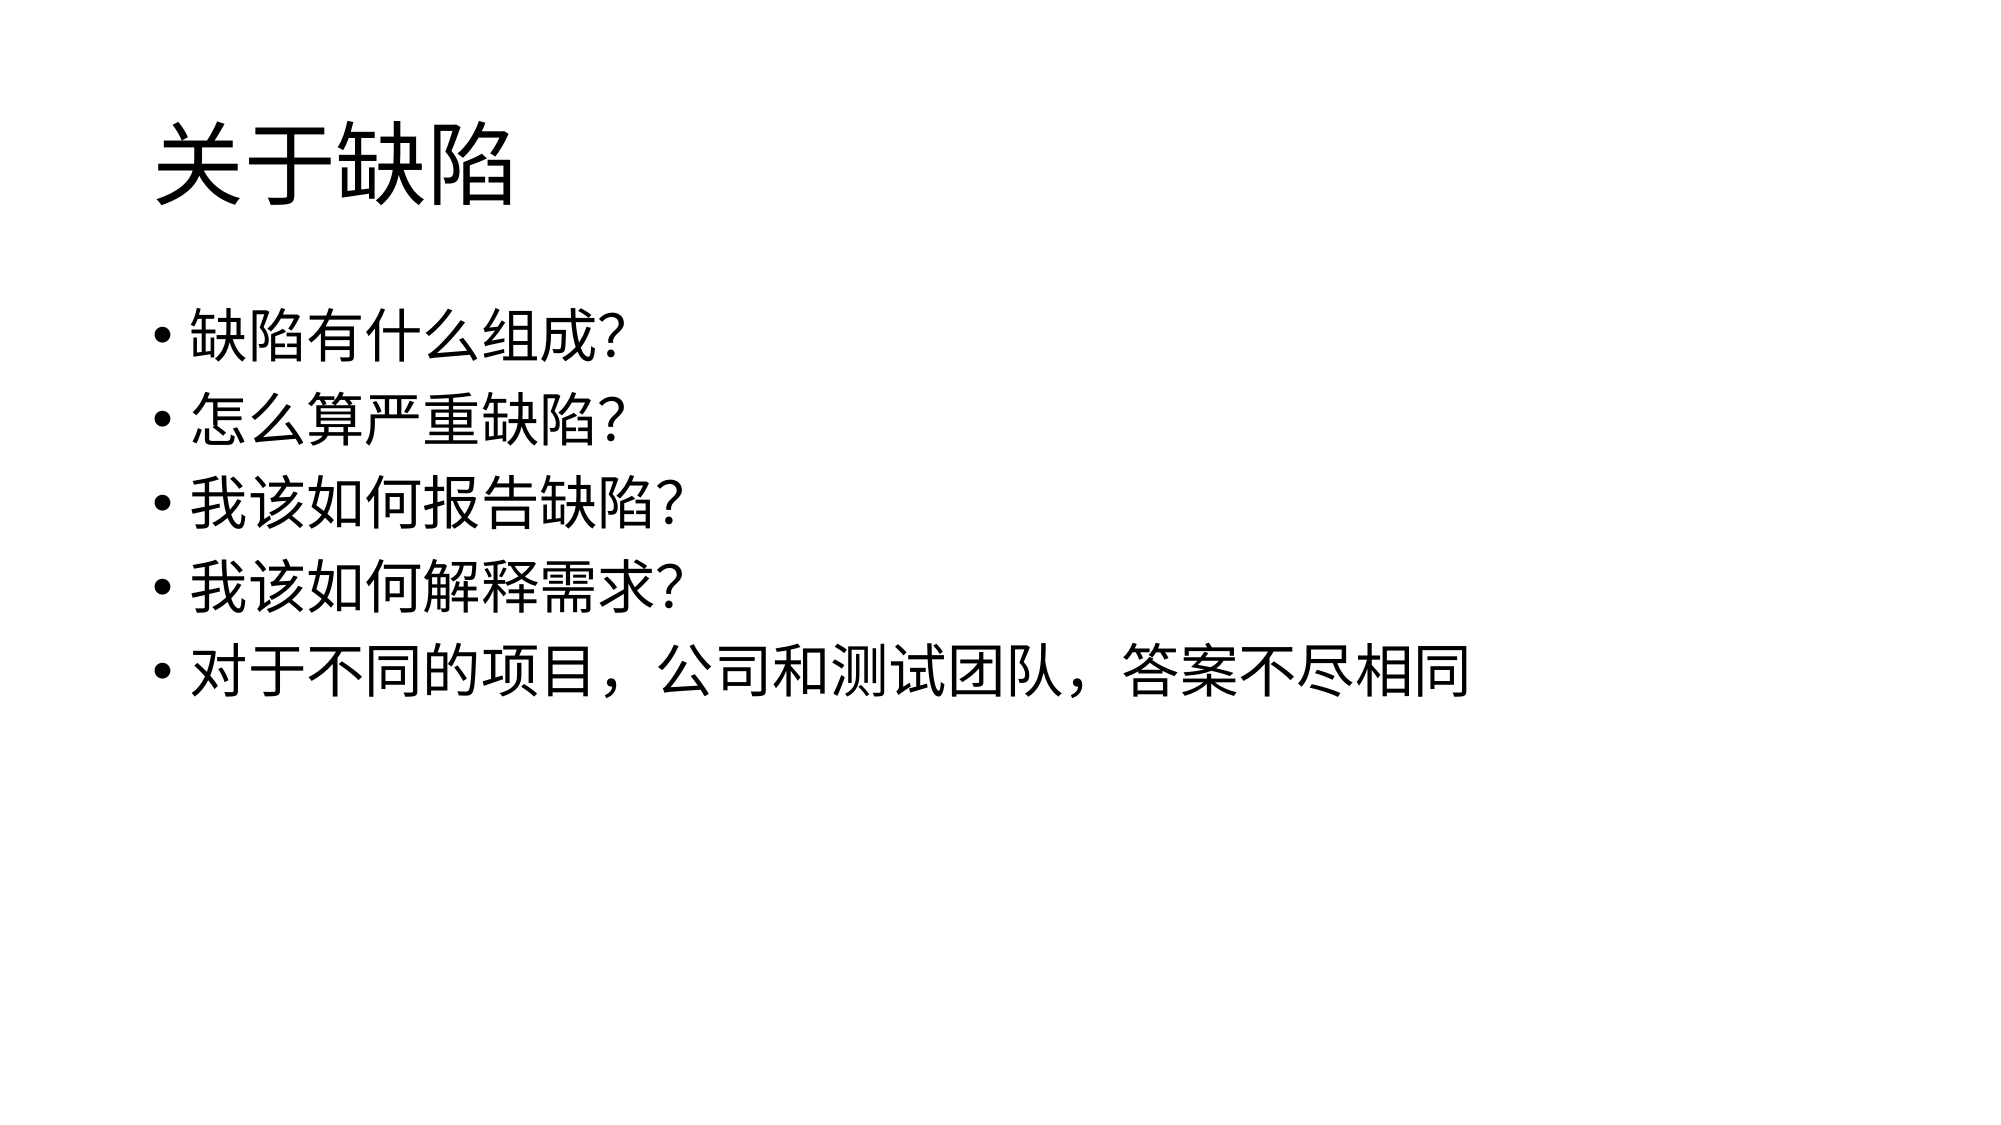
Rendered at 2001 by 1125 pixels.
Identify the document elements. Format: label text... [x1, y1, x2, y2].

list 缺陷有什么组成？ 怎么算严重缺陷？ 我该如何报告缺陷？ 我该如何解释需求？ 对于不同的项目，公司和测试团队，答案不尽相同 [137, 299, 1863, 1014]
title 关于缺陷 [137, 59, 1863, 278]
